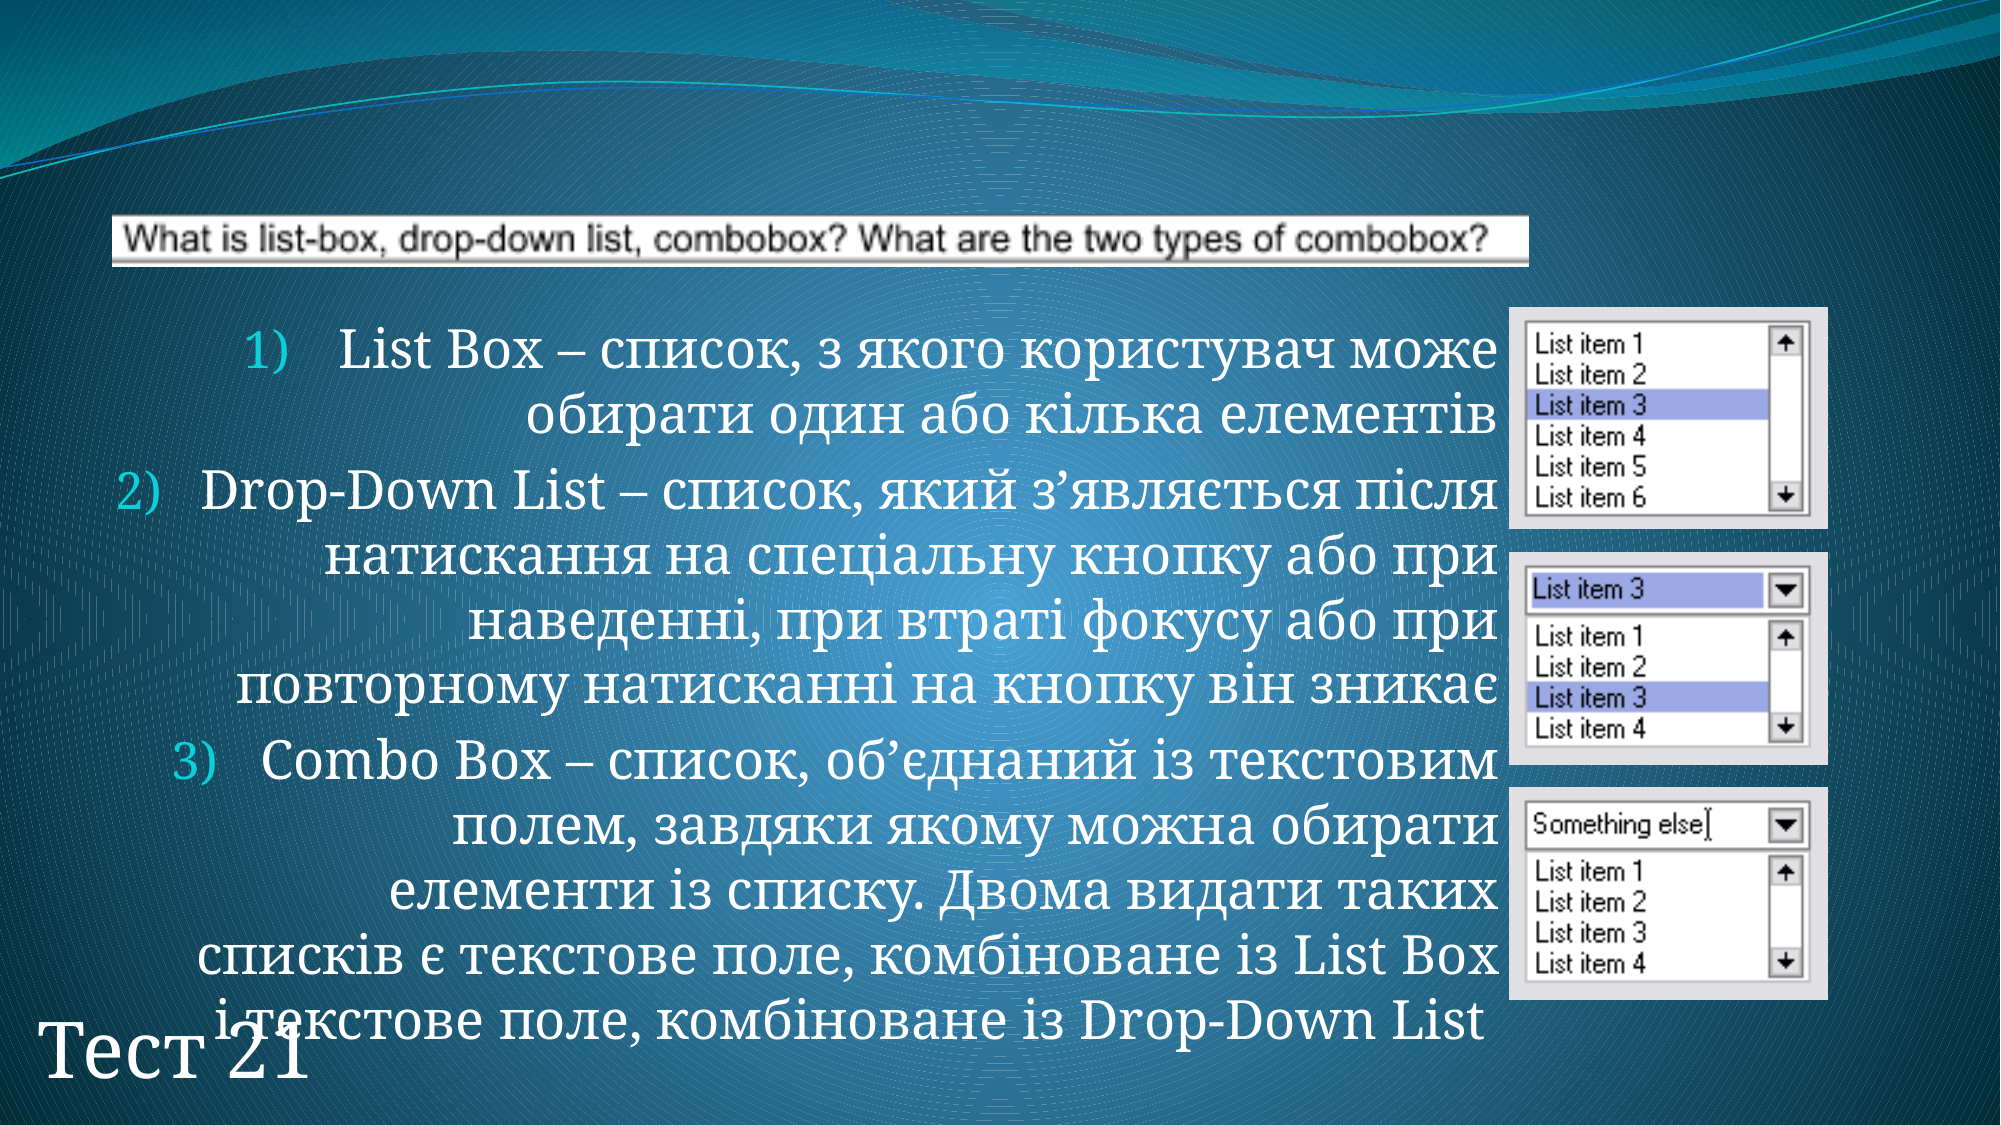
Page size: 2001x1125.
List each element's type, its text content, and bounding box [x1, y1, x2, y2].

picture [111, 214, 1529, 267]
picture [1509, 551, 1828, 765]
picture [1509, 787, 1828, 1001]
text_box Тест 21 [22, 992, 343, 1125]
picture [1509, 306, 1828, 529]
subtitle List Box – список, з якого користувач може обирати один або кілька елементів Drop-Down List – список, який з’являється після натискання на спеціальну кнопку або при наведенні, при втраті фокусу або при повторному натисканні на кнопку він зникає Combo Box – список, об’єднаний із текстовим полем, завдяки якому можна обирати елементи із списку. Двома видати таких списків є текстове поле, комбіноване із List Box і текстове поле, комбіноване із Drop-Down List [112, 307, 1510, 1079]
